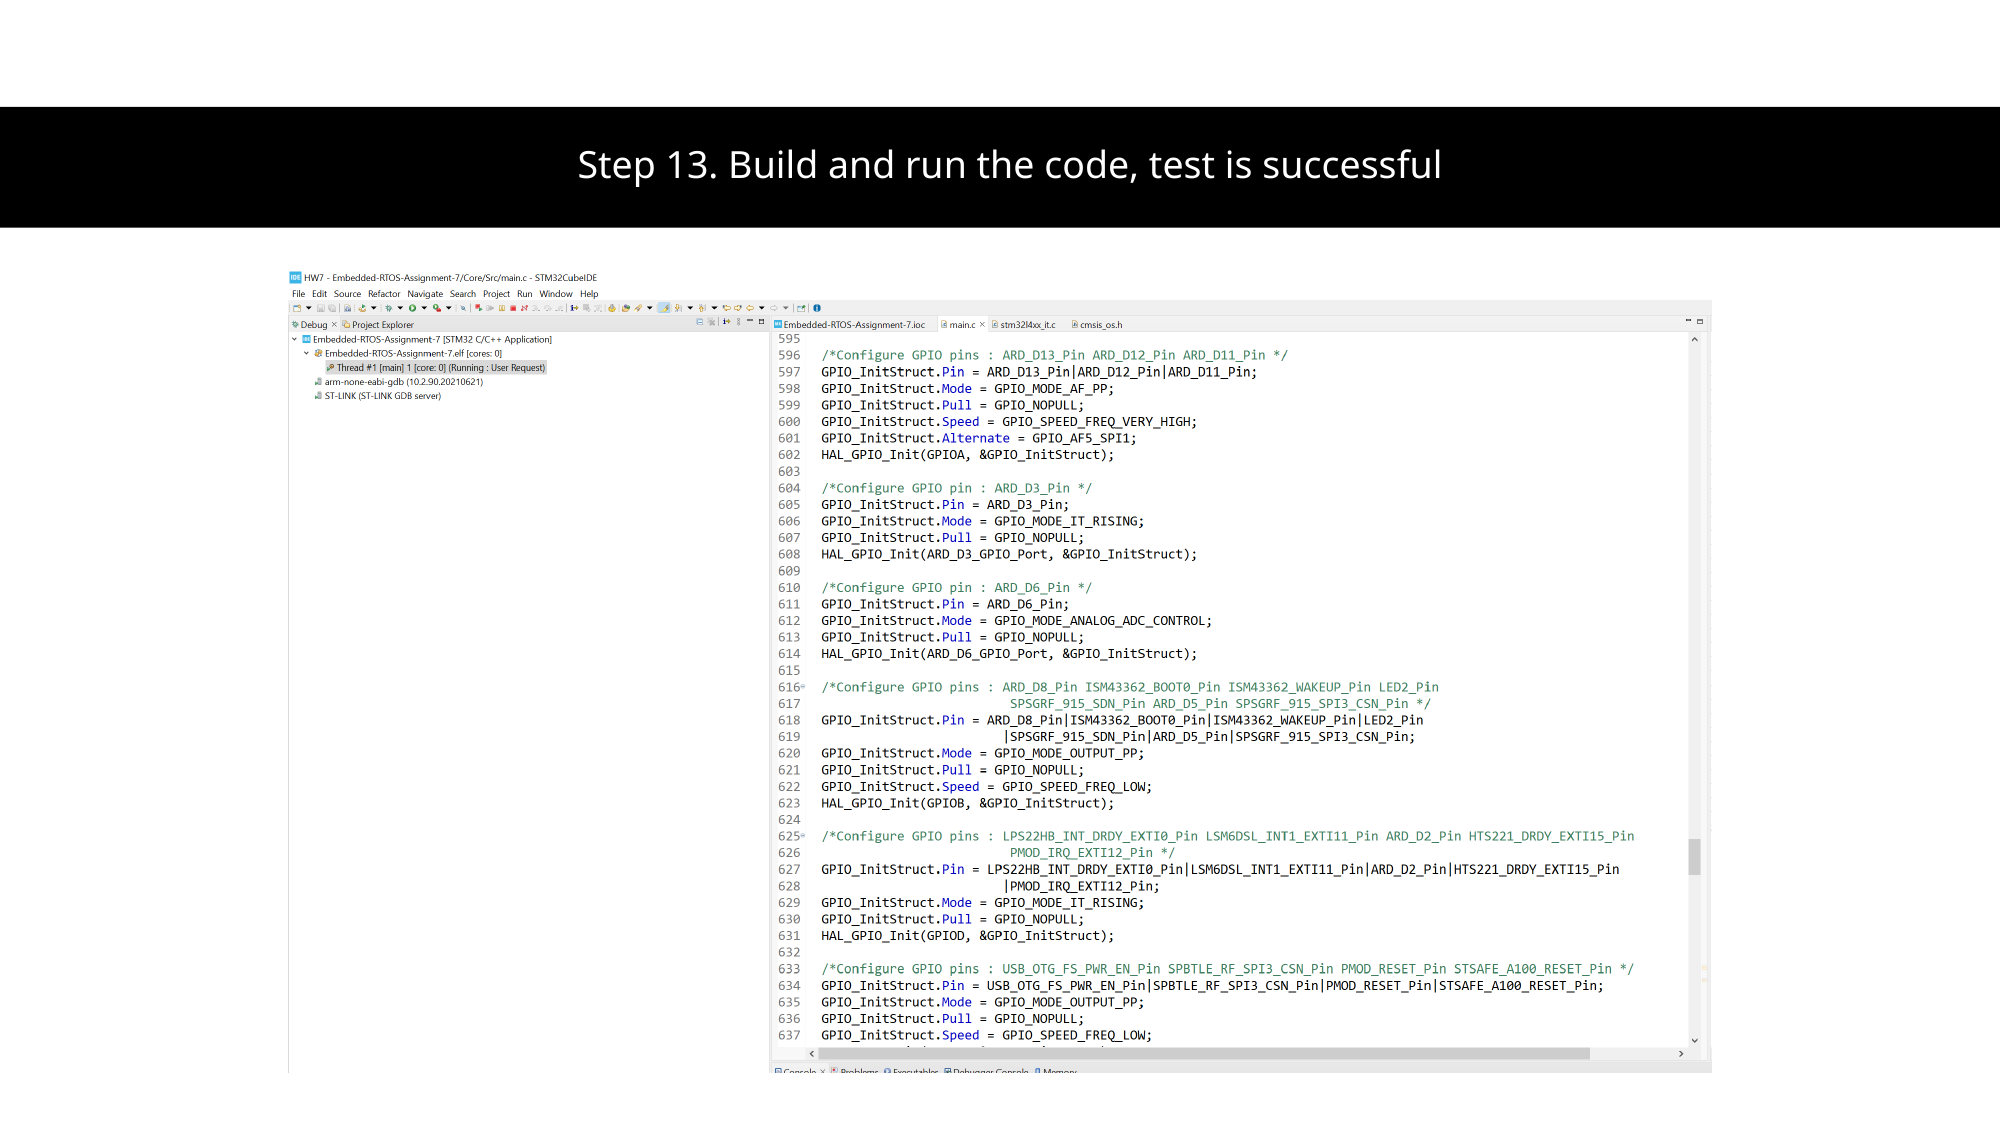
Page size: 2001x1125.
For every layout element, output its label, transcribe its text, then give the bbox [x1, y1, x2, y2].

picture [287, 269, 1712, 1073]
text_box [0, 106, 2000, 229]
title Step 13. Build and run the code, test is successful [91, 105, 1931, 228]
